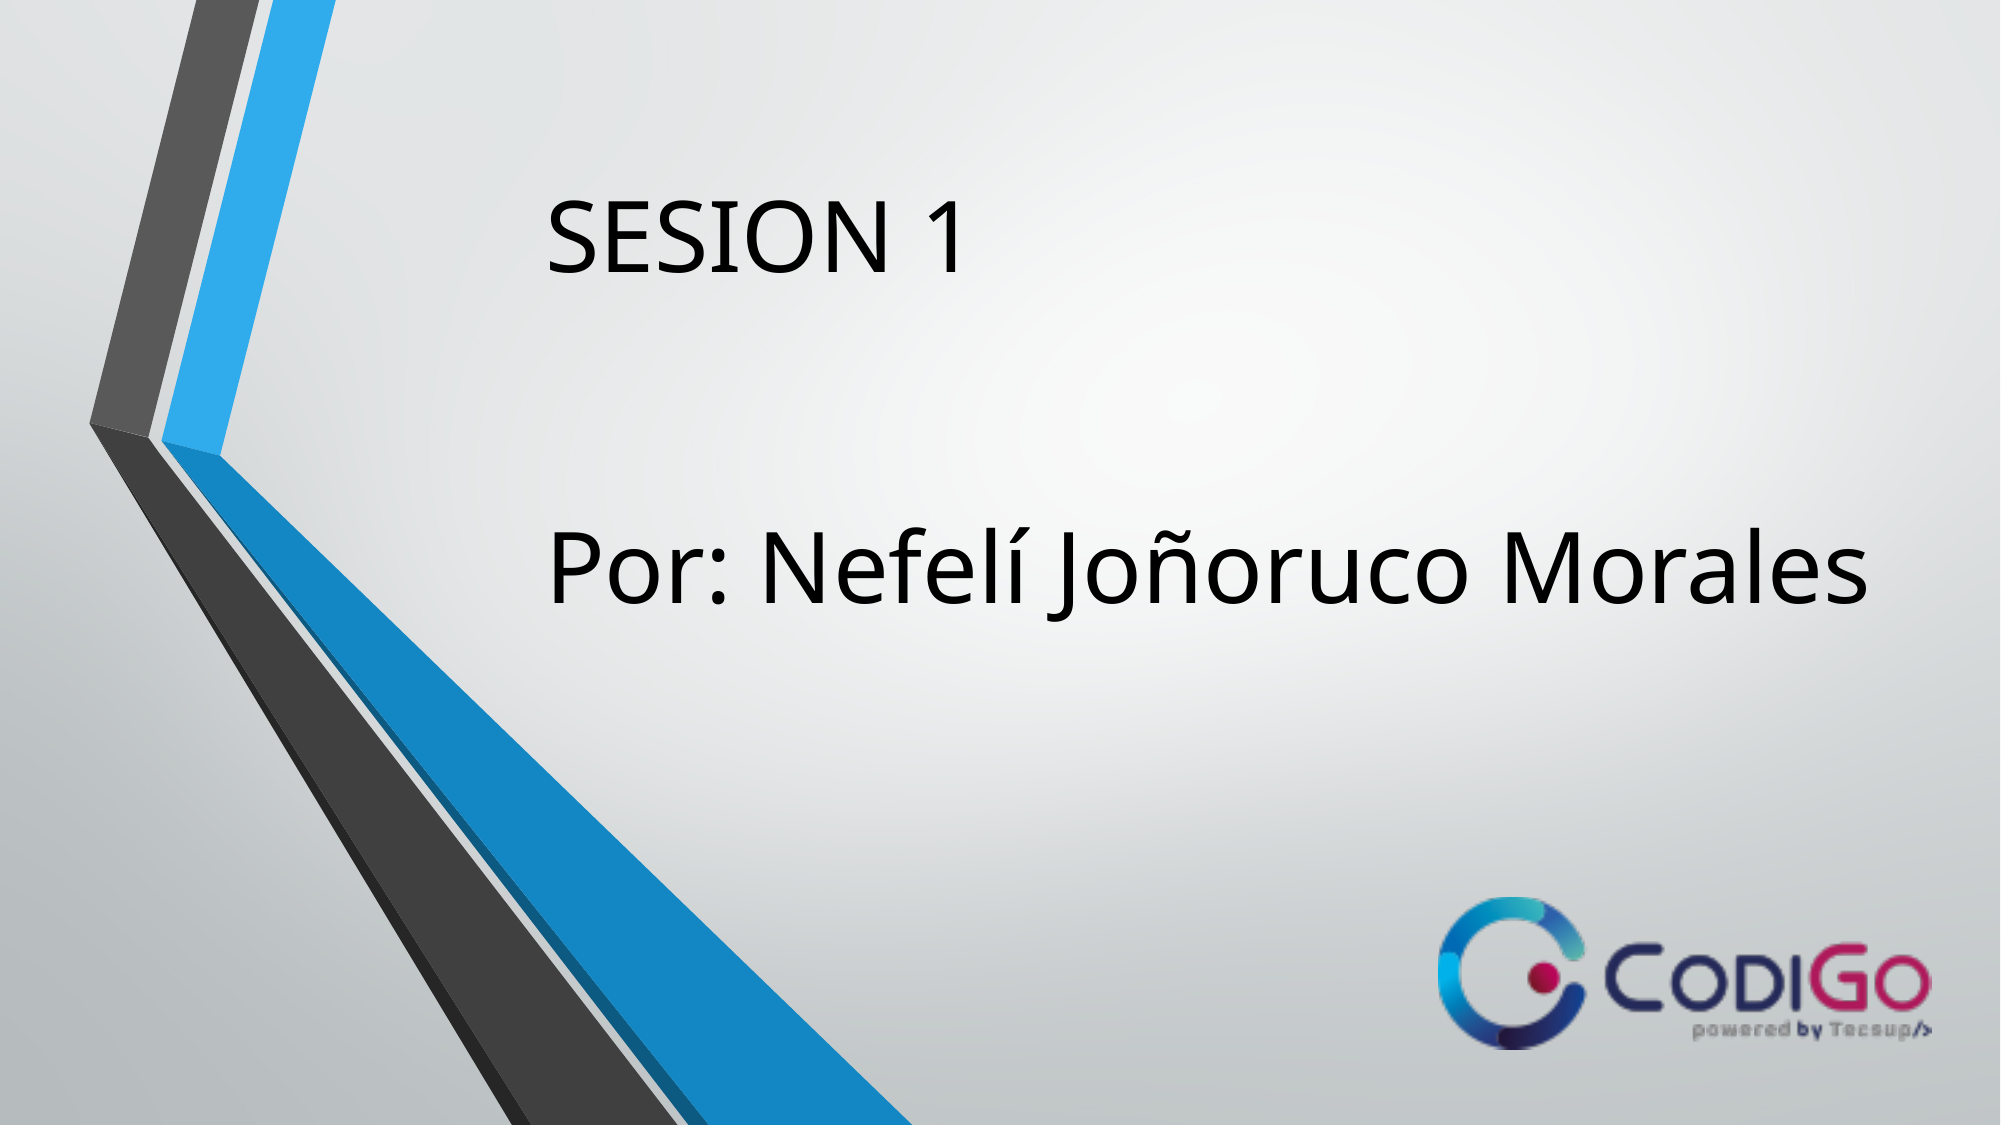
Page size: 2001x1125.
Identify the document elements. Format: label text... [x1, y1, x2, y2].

subtitle SESION 1 Por: Nefelí Joñoruco Morales [530, 142, 1916, 755]
picture [1437, 897, 1932, 1050]
